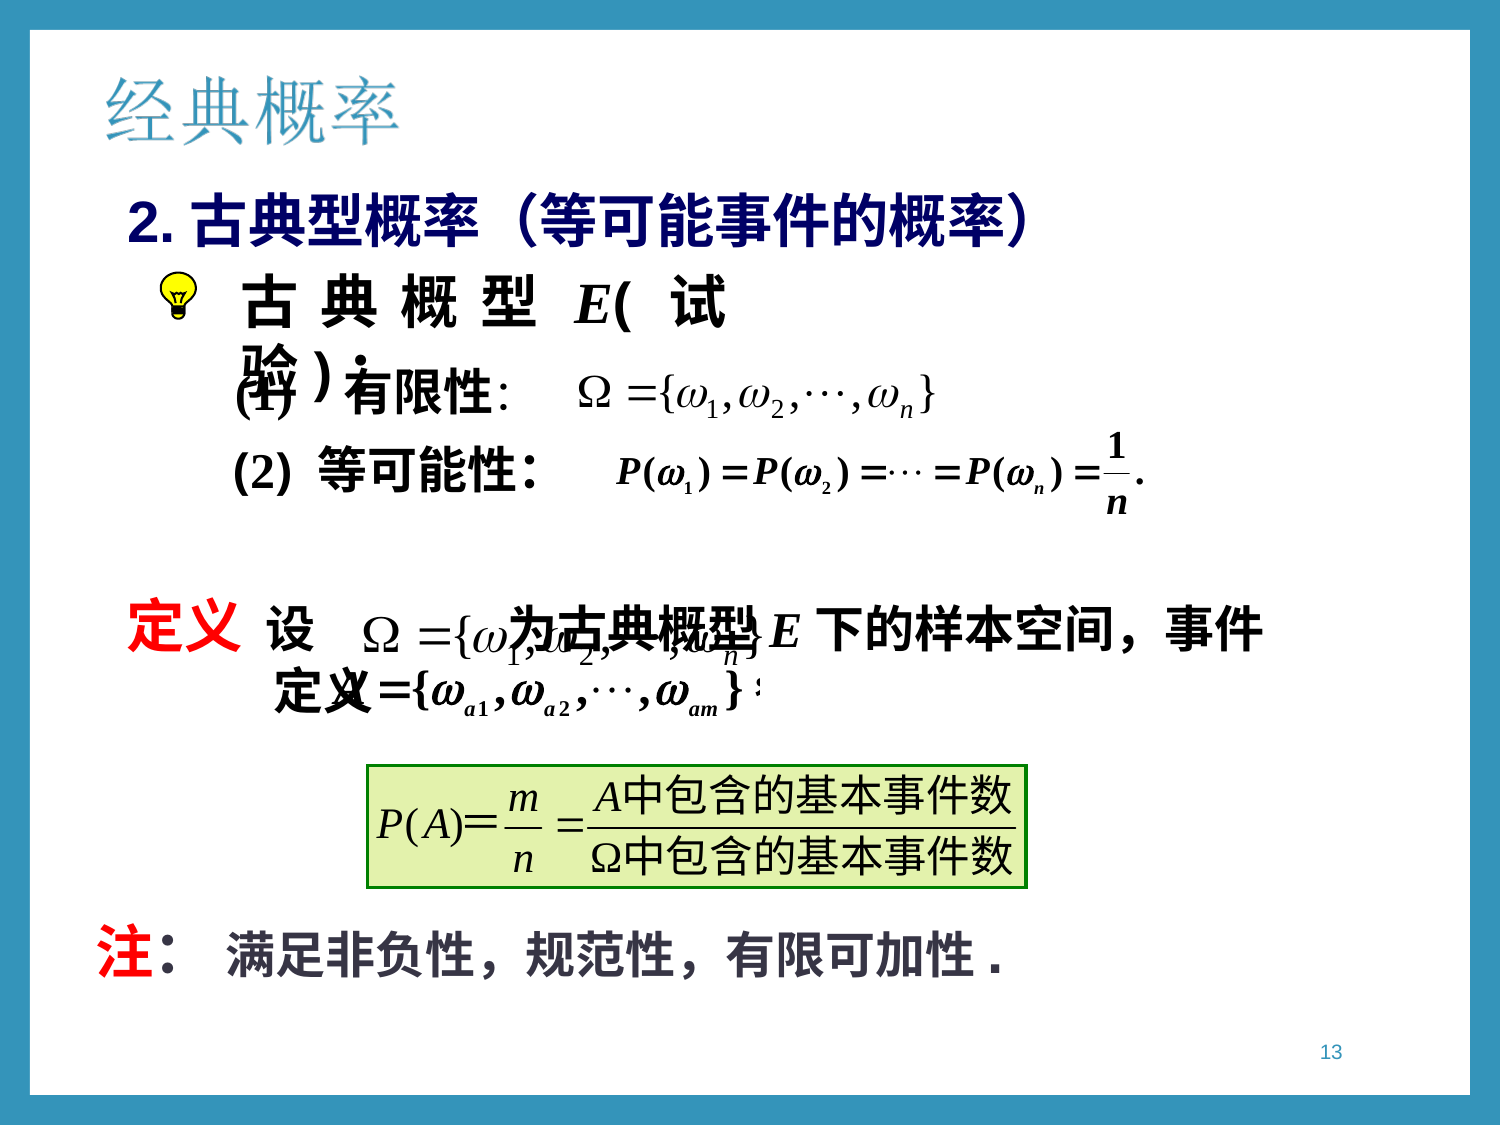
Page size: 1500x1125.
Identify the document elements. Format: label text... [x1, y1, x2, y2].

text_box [111, 581, 1325, 820]
picture [57, 37, 1148, 196]
text_box 注： 满足非负性，规范性，有限可加性. [0, 907, 1094, 993]
title 2.古典型概率（等可能事件的概率） [112, 125, 1356, 323]
text_box 古典概型E(试验)： [225, 257, 742, 343]
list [368, 828, 1025, 887]
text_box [218, 420, 1148, 522]
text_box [220, 352, 946, 419]
slide_number 13 [1147, 1021, 1358, 1081]
